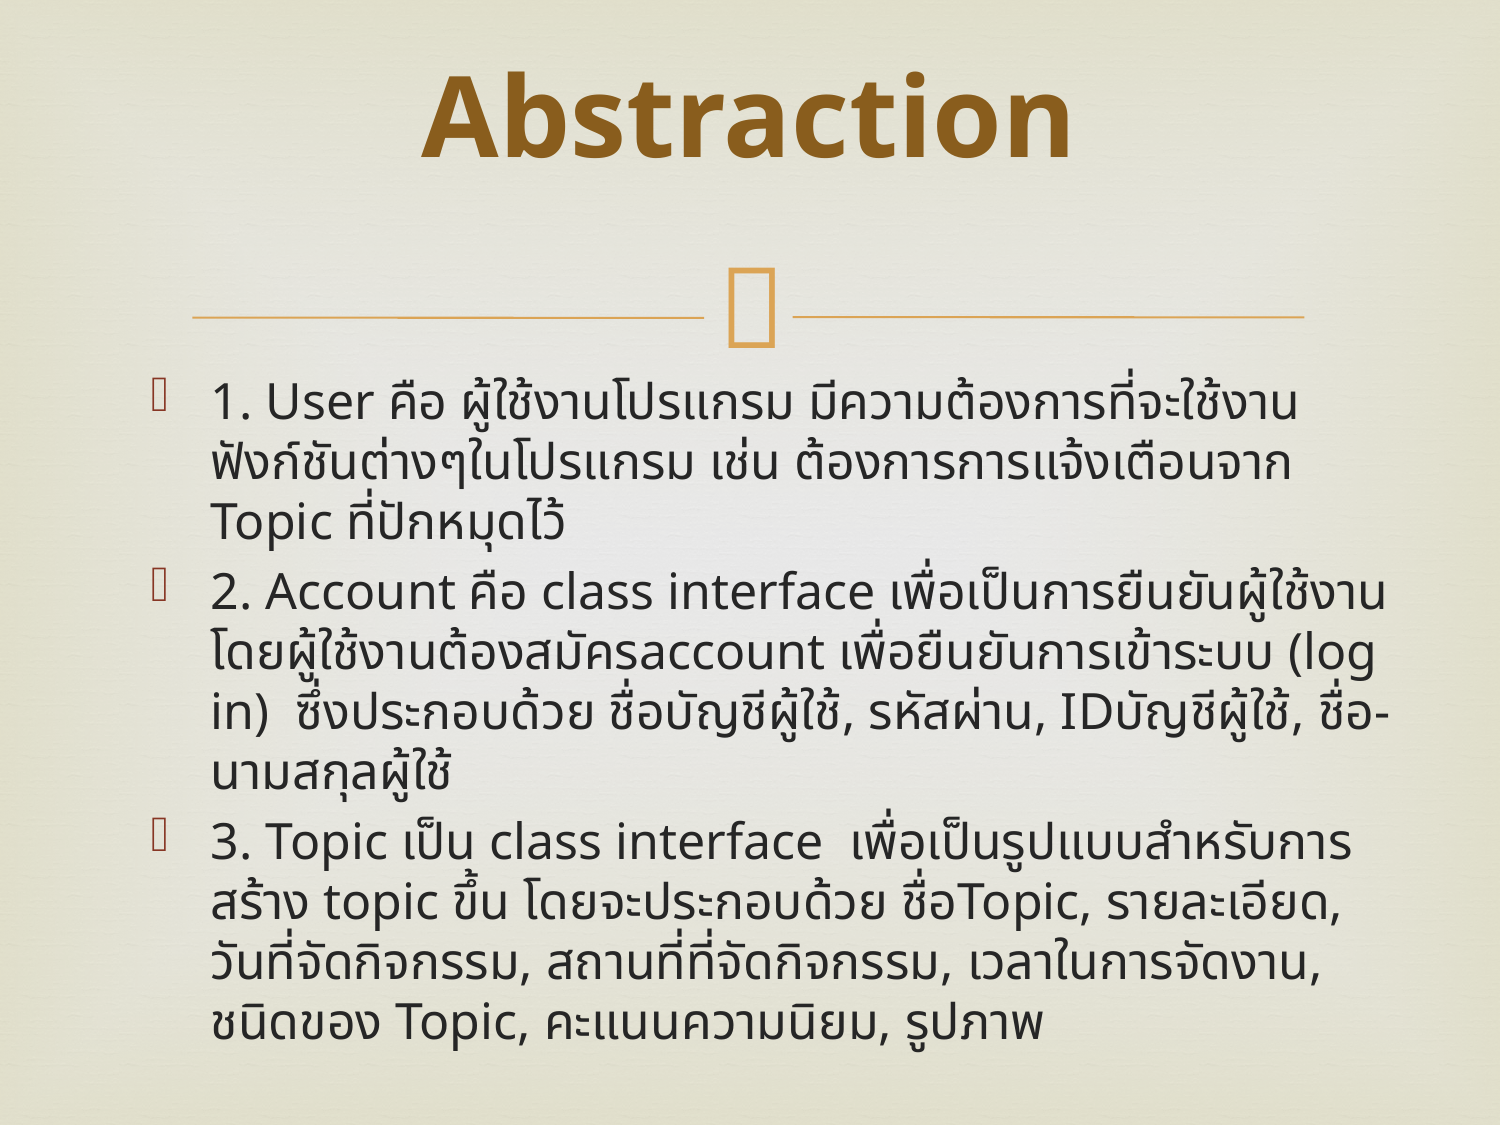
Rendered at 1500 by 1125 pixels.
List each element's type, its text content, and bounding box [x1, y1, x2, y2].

title Abstraction [112, 93, 1386, 267]
list 1. User คือ ผู้ใช้งานโปรแกรม มีความต้องการที่จะใช้งานฟังก์ชันต่างๆในโปรแกรม เช่น ต้องการการแจ้งเตือนจาก Topic ที่ปักหมุดไว้ 2. Account คือ class interface เพื่อเป็นการยืนยันผู้ใช้งาน โดยผู้ใช้งานต้องสมัครaccount เพื่อยืนยันการเข้าระบบ (log in) ซึ่งประกอบด้วย ชื่อบัญชีผู้ใช้, รหัสผ่าน, IDบัญชีผู้ใช้, ชื่อ-นามสกุลผู้ใช้ 3. Topic เป็น class interface เพื่อเป็นรูปแบบสำหรับการสร้าง topic ขึ้น โดยจะประกอบด้วย ชื่อTopic, รายละเอียด, วันที่จัดกิจกรรม, สถานที่ที่จัดกิจกรรม, เวลาในการจัดงาน, ชนิดของ Topic, คะแนนความนิยม, รูปภาพ [135, 361, 1407, 1071]
